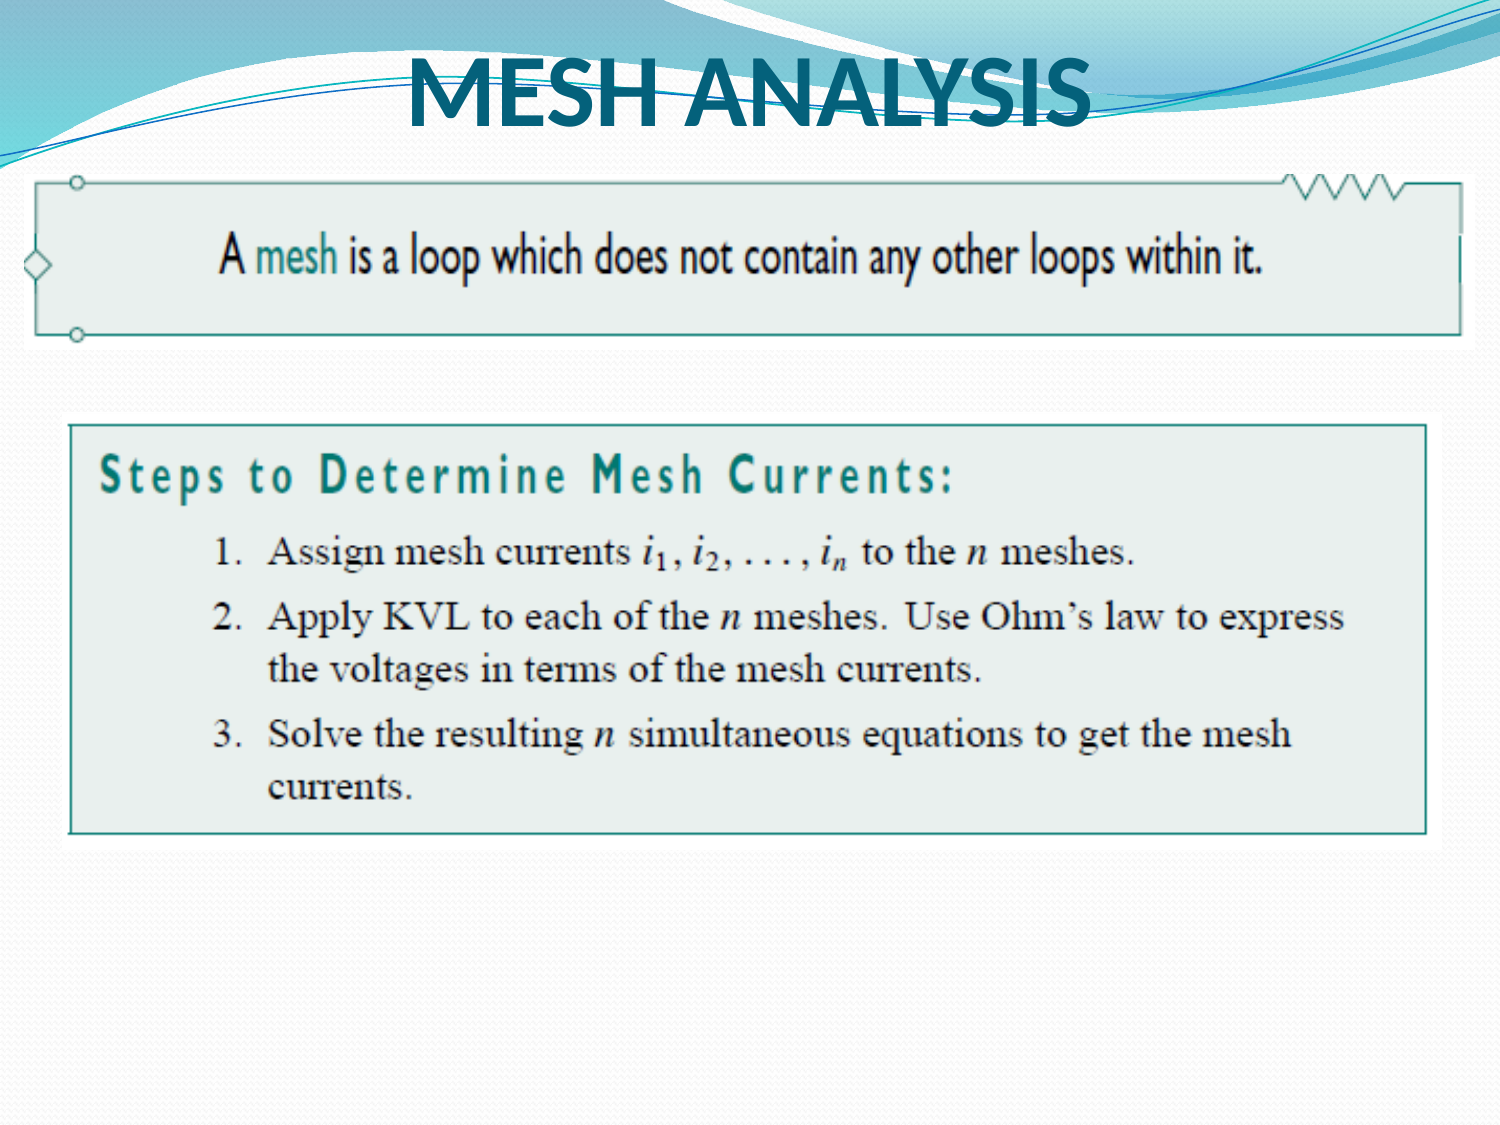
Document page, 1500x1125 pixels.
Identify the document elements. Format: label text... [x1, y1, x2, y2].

picture [62, 412, 1443, 851]
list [24, 174, 1476, 351]
title MESH ANALYSIS [75, 0, 1425, 147]
